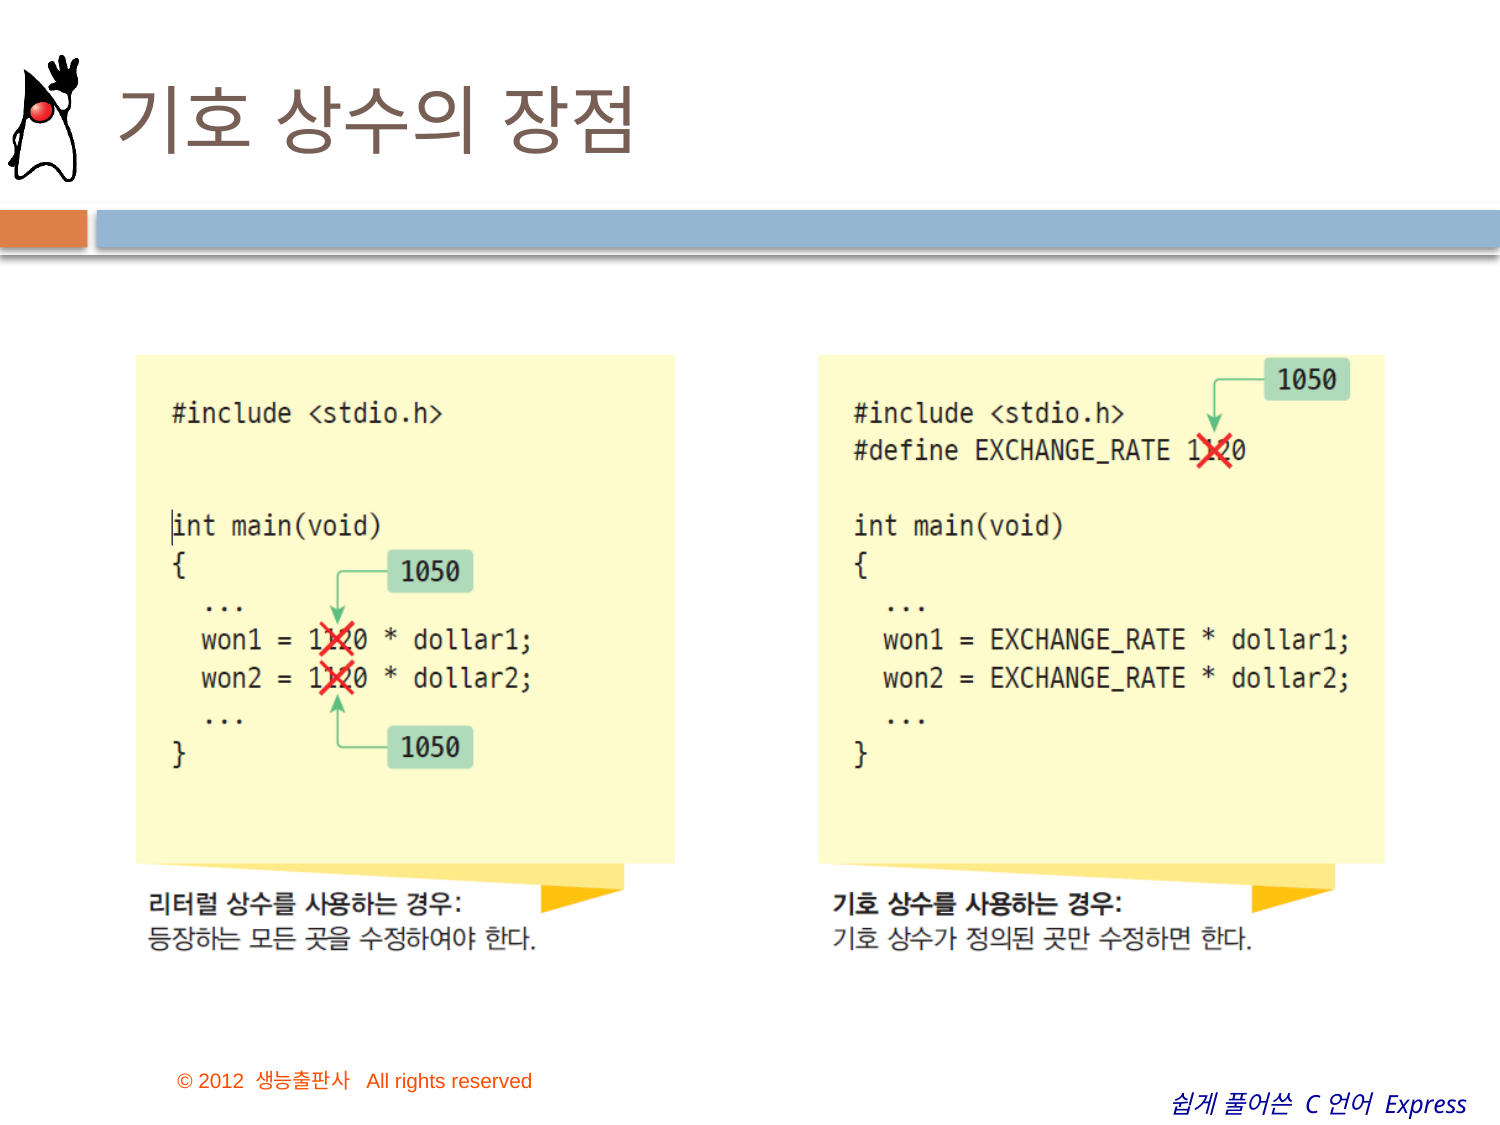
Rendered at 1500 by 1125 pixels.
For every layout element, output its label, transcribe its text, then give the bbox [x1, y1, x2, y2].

picture [8, 55, 79, 182]
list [100, 282, 1439, 981]
title 기호 상수의 장점 [100, 37, 1438, 200]
